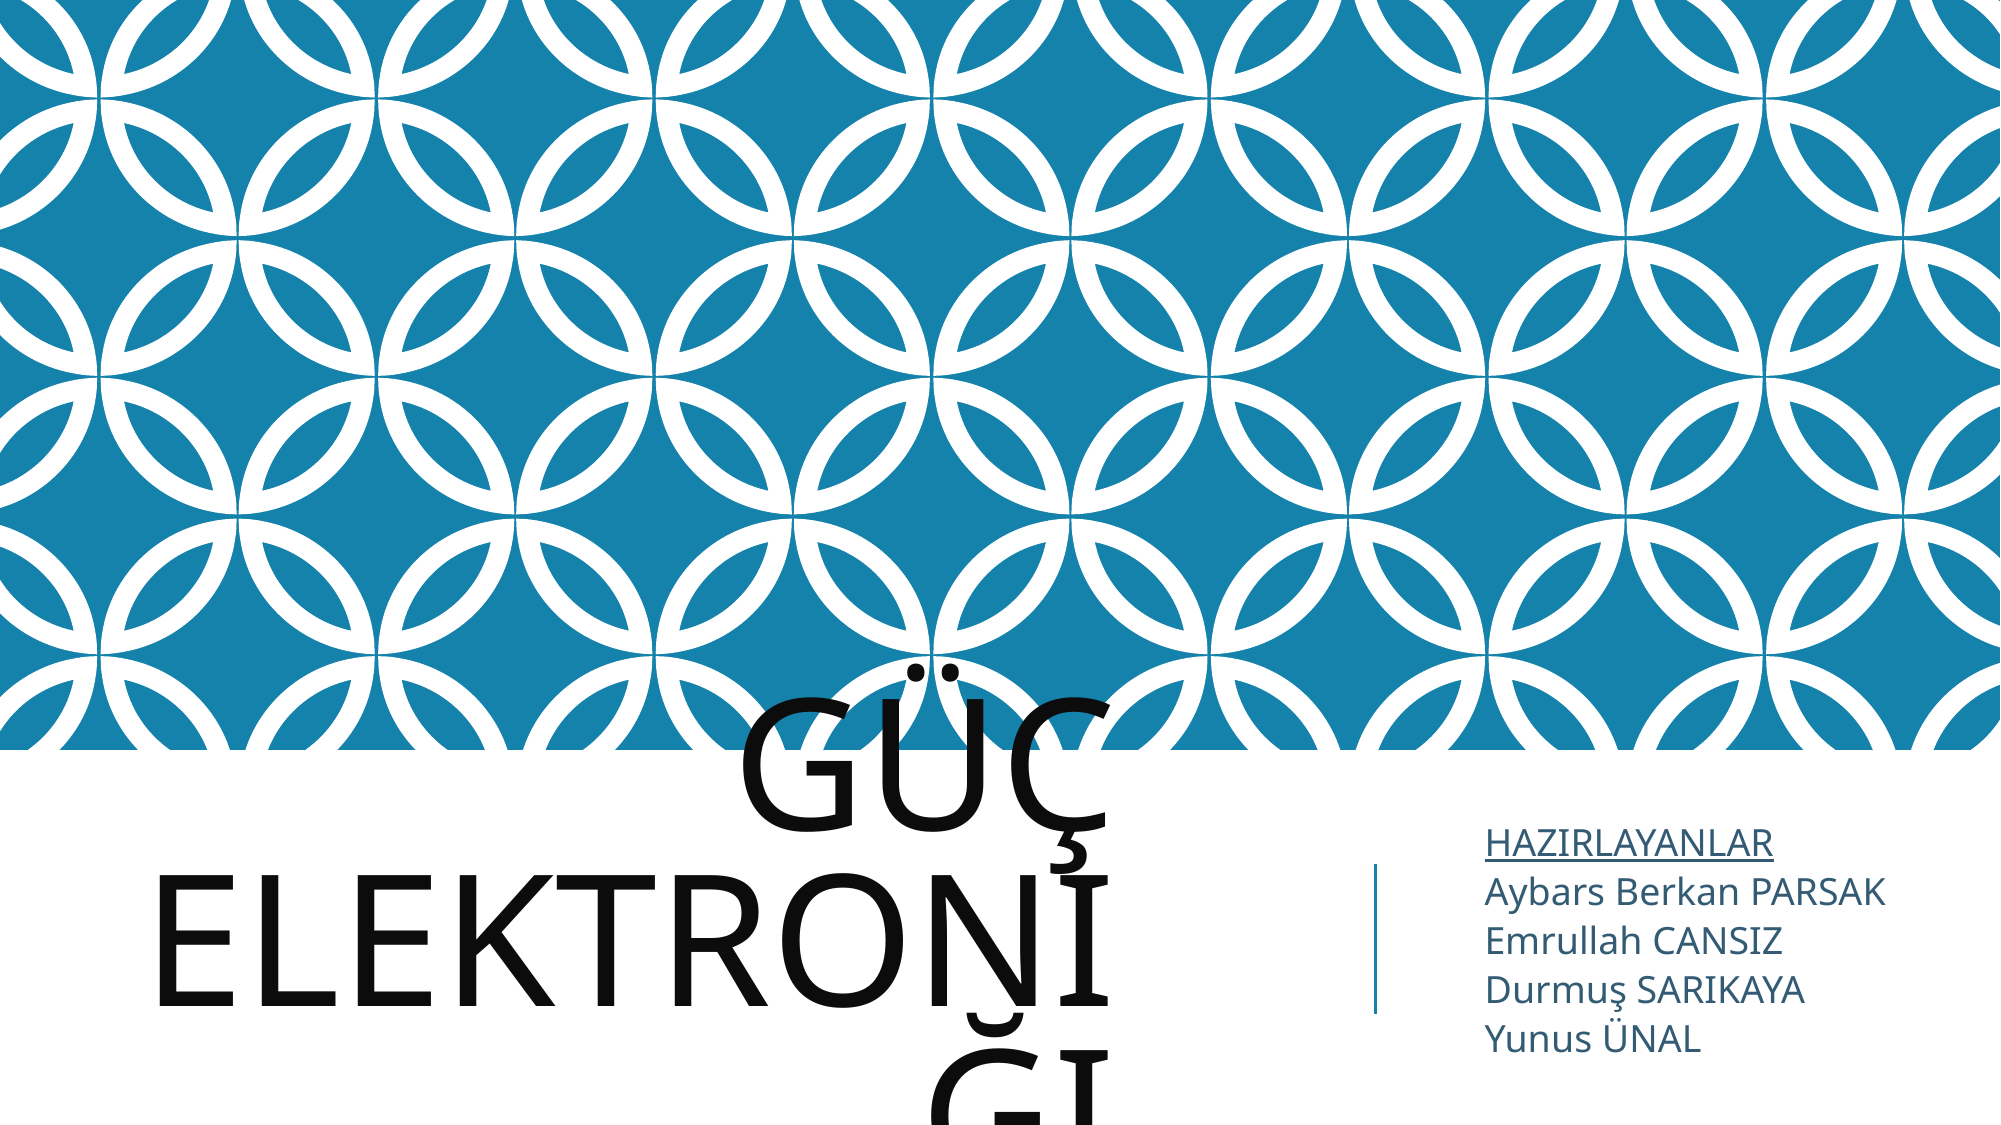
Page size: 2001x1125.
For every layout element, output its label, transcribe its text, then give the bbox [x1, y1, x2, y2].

title GÜÇ ELEKTRONIĞI [23, 847, 1131, 1060]
subtitle HAZIRLAYANLAR Aybars Berkan PARSAK Emrullah CANSIZ Durmuş SARIKAYA Yunus ÜNAL [1469, 794, 1964, 1084]
